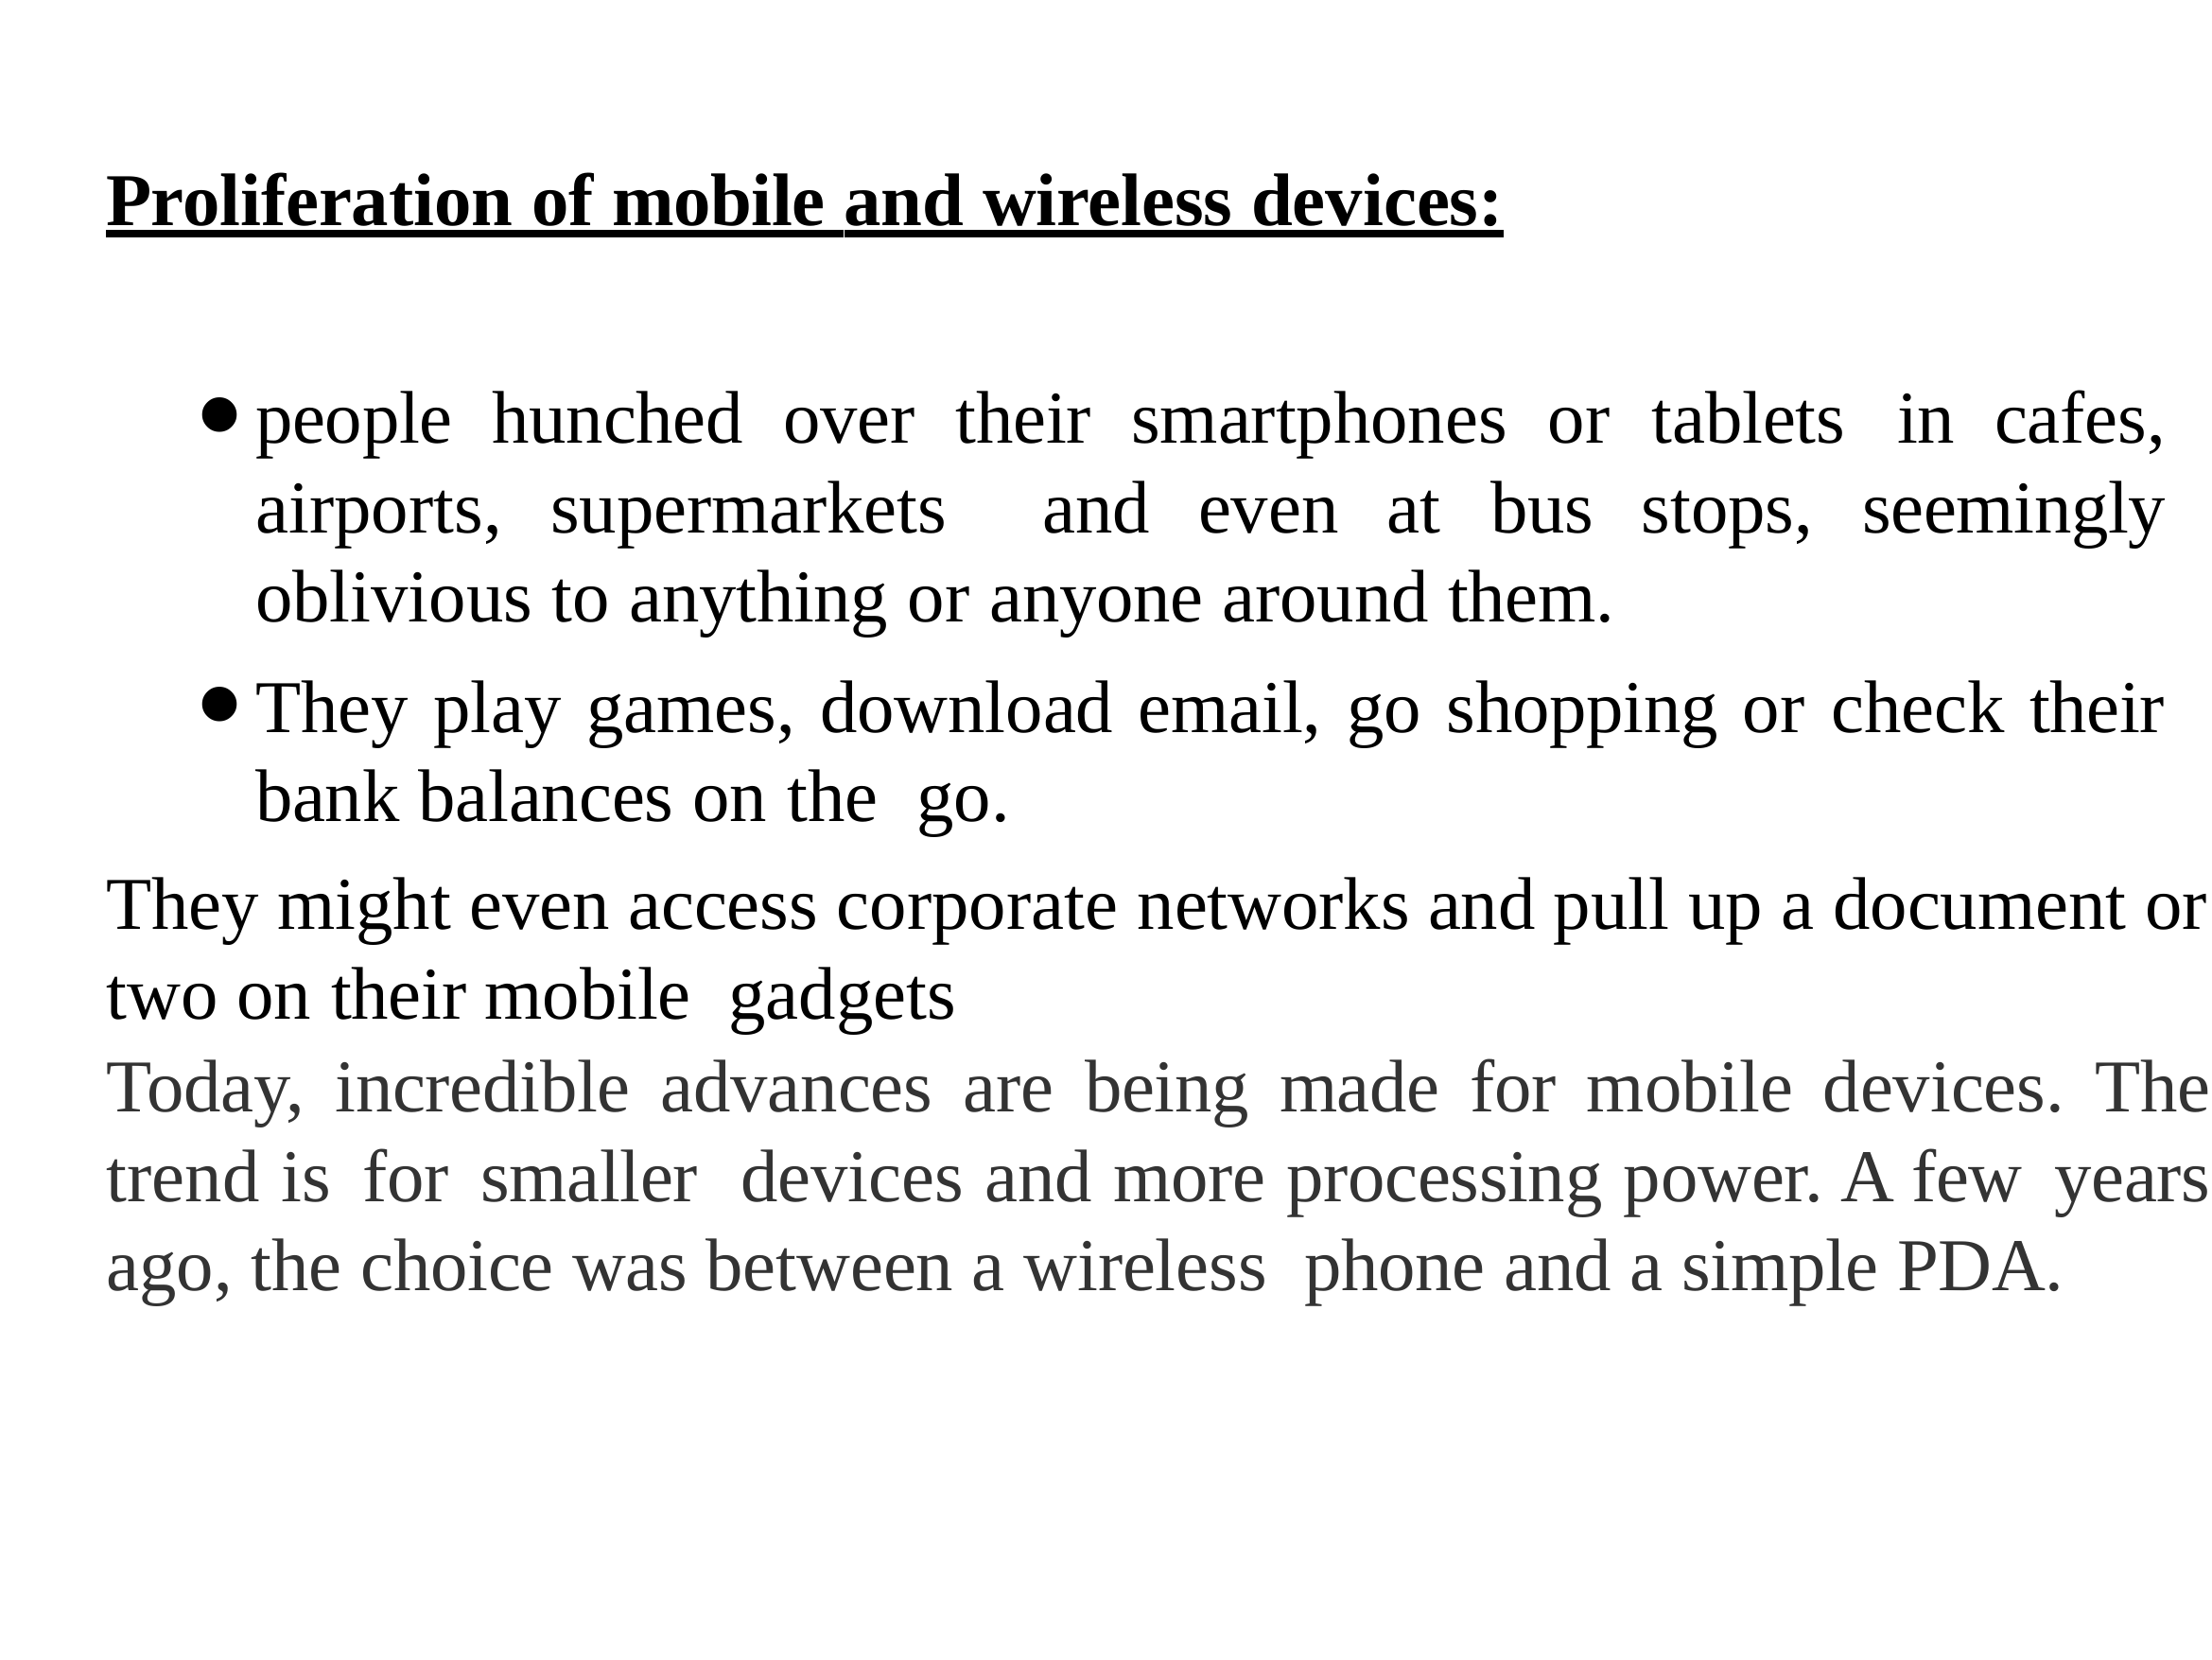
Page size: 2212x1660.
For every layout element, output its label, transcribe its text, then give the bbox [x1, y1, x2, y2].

text_box Proliferation of mobile and wireless devices: people hunched over their smartphones or tablets in cafes, airports, supermarkets and even at bus stops, seemingly oblivious to anything or anyone around them. They play games, download email, go shopping or check their bank balances on the go. They might even access corporate networks and pull up a document or two on their mobile gadgets Today, incredible advances are being made for mobile devices. The trend is for smaller devices and more processing power. A few years ago, the choice was between a wireless phone and a simple PDA. [102, 11, 2212, 1471]
